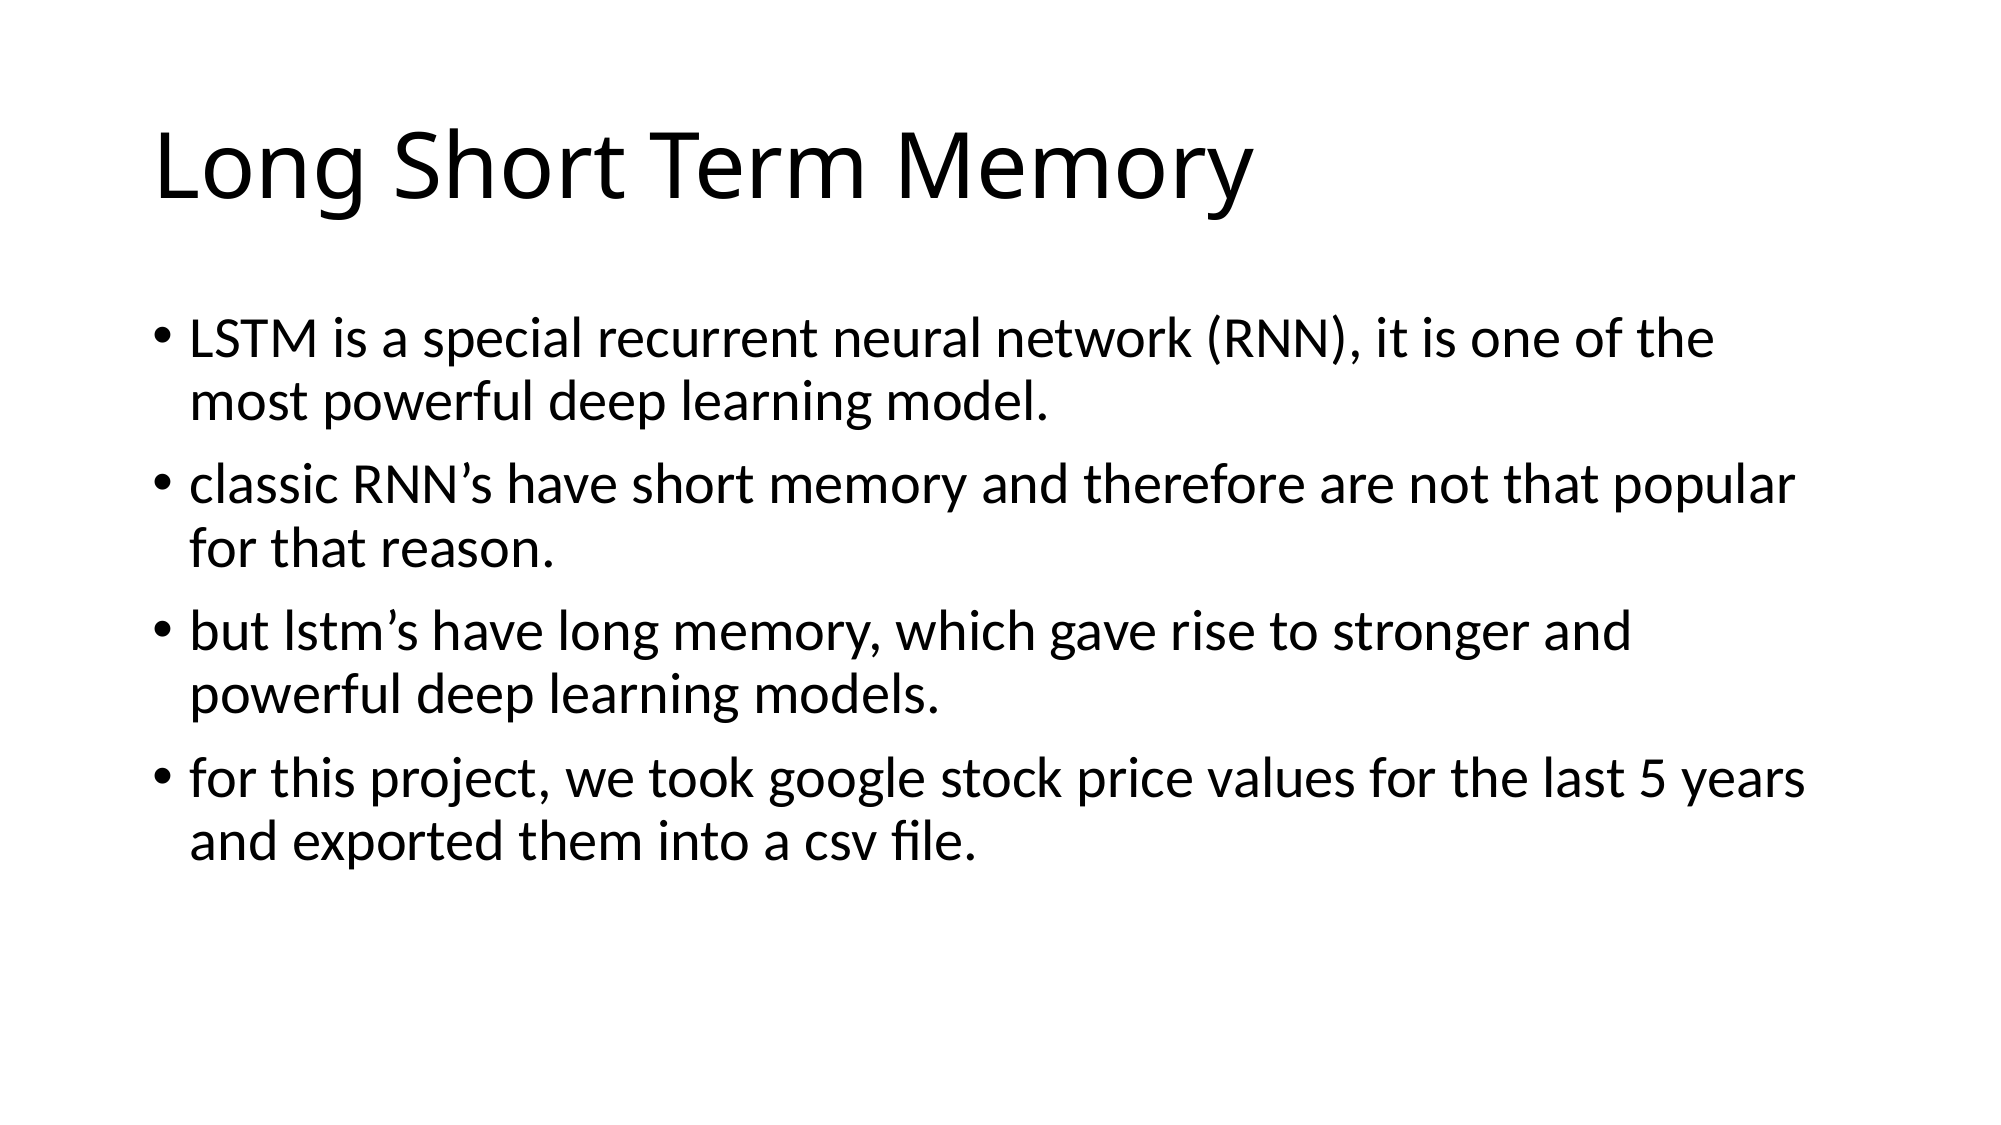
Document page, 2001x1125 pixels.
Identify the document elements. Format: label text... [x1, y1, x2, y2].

list LSTM is a special recurrent neural network (RNN), it is one of the most powerful deep learning model. classic RNN’s have short memory and therefore are not that popular for that reason. but lstm’s have long memory, which gave rise to stronger and powerful deep learning models. for this project, we took google stock price values for the last 5 years and exported them into a csv file. [137, 299, 1863, 1014]
title Long Short Term Memory [137, 59, 1863, 278]
